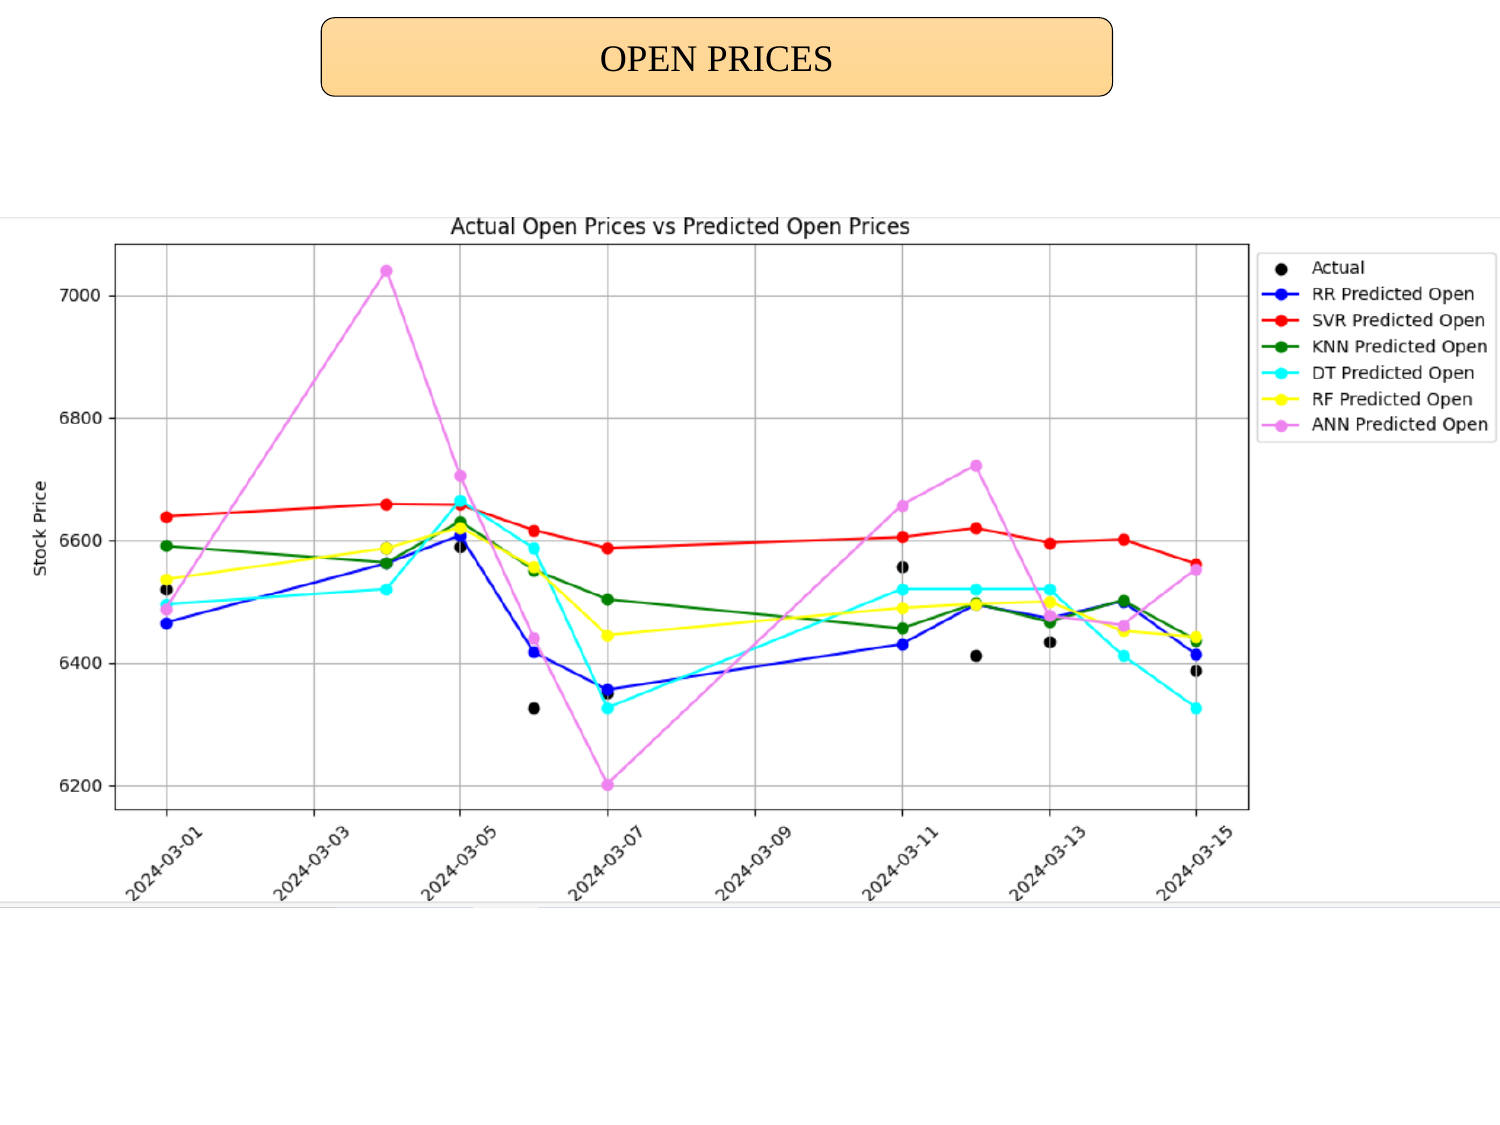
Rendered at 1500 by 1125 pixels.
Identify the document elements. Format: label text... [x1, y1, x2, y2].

picture [0, 217, 1500, 908]
text_box OPEN PRICES [320, 17, 1114, 97]
